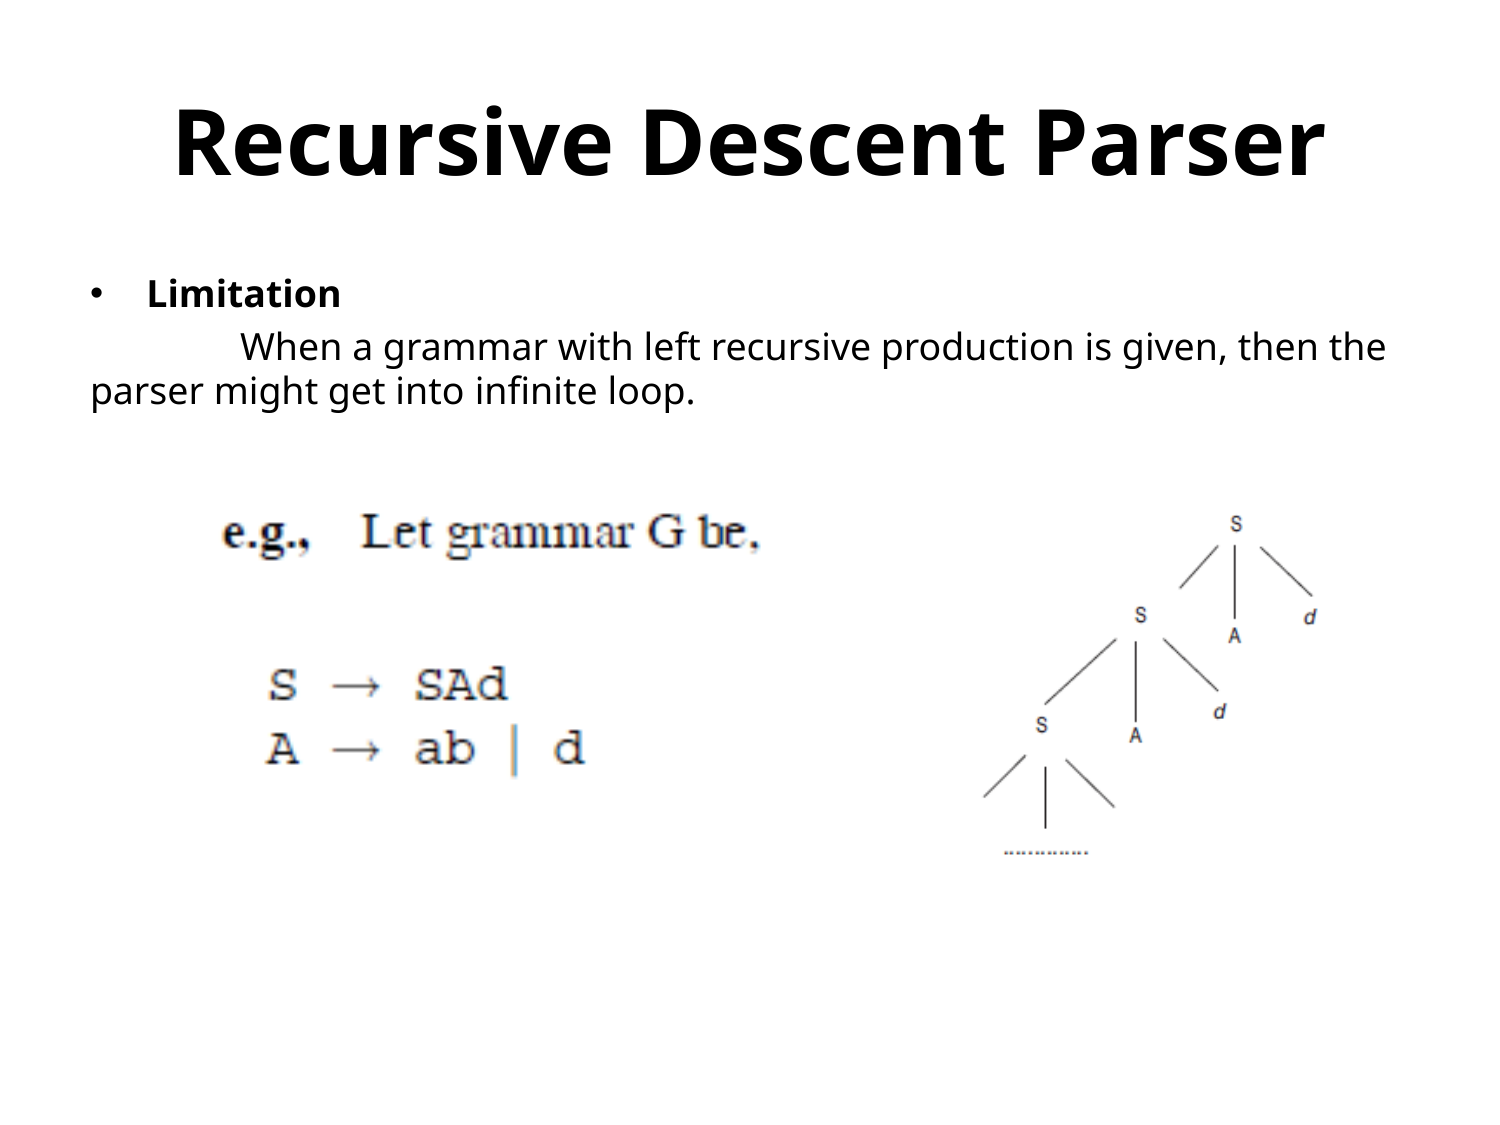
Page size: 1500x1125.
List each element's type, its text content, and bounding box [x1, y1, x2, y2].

picture [170, 503, 887, 847]
picture [938, 443, 1374, 882]
title Recursive Descent Parser [75, 45, 1425, 233]
list Limitation When a grammar with left recursive production is given, then the parser might get into infinite loop. [75, 262, 1425, 1005]
